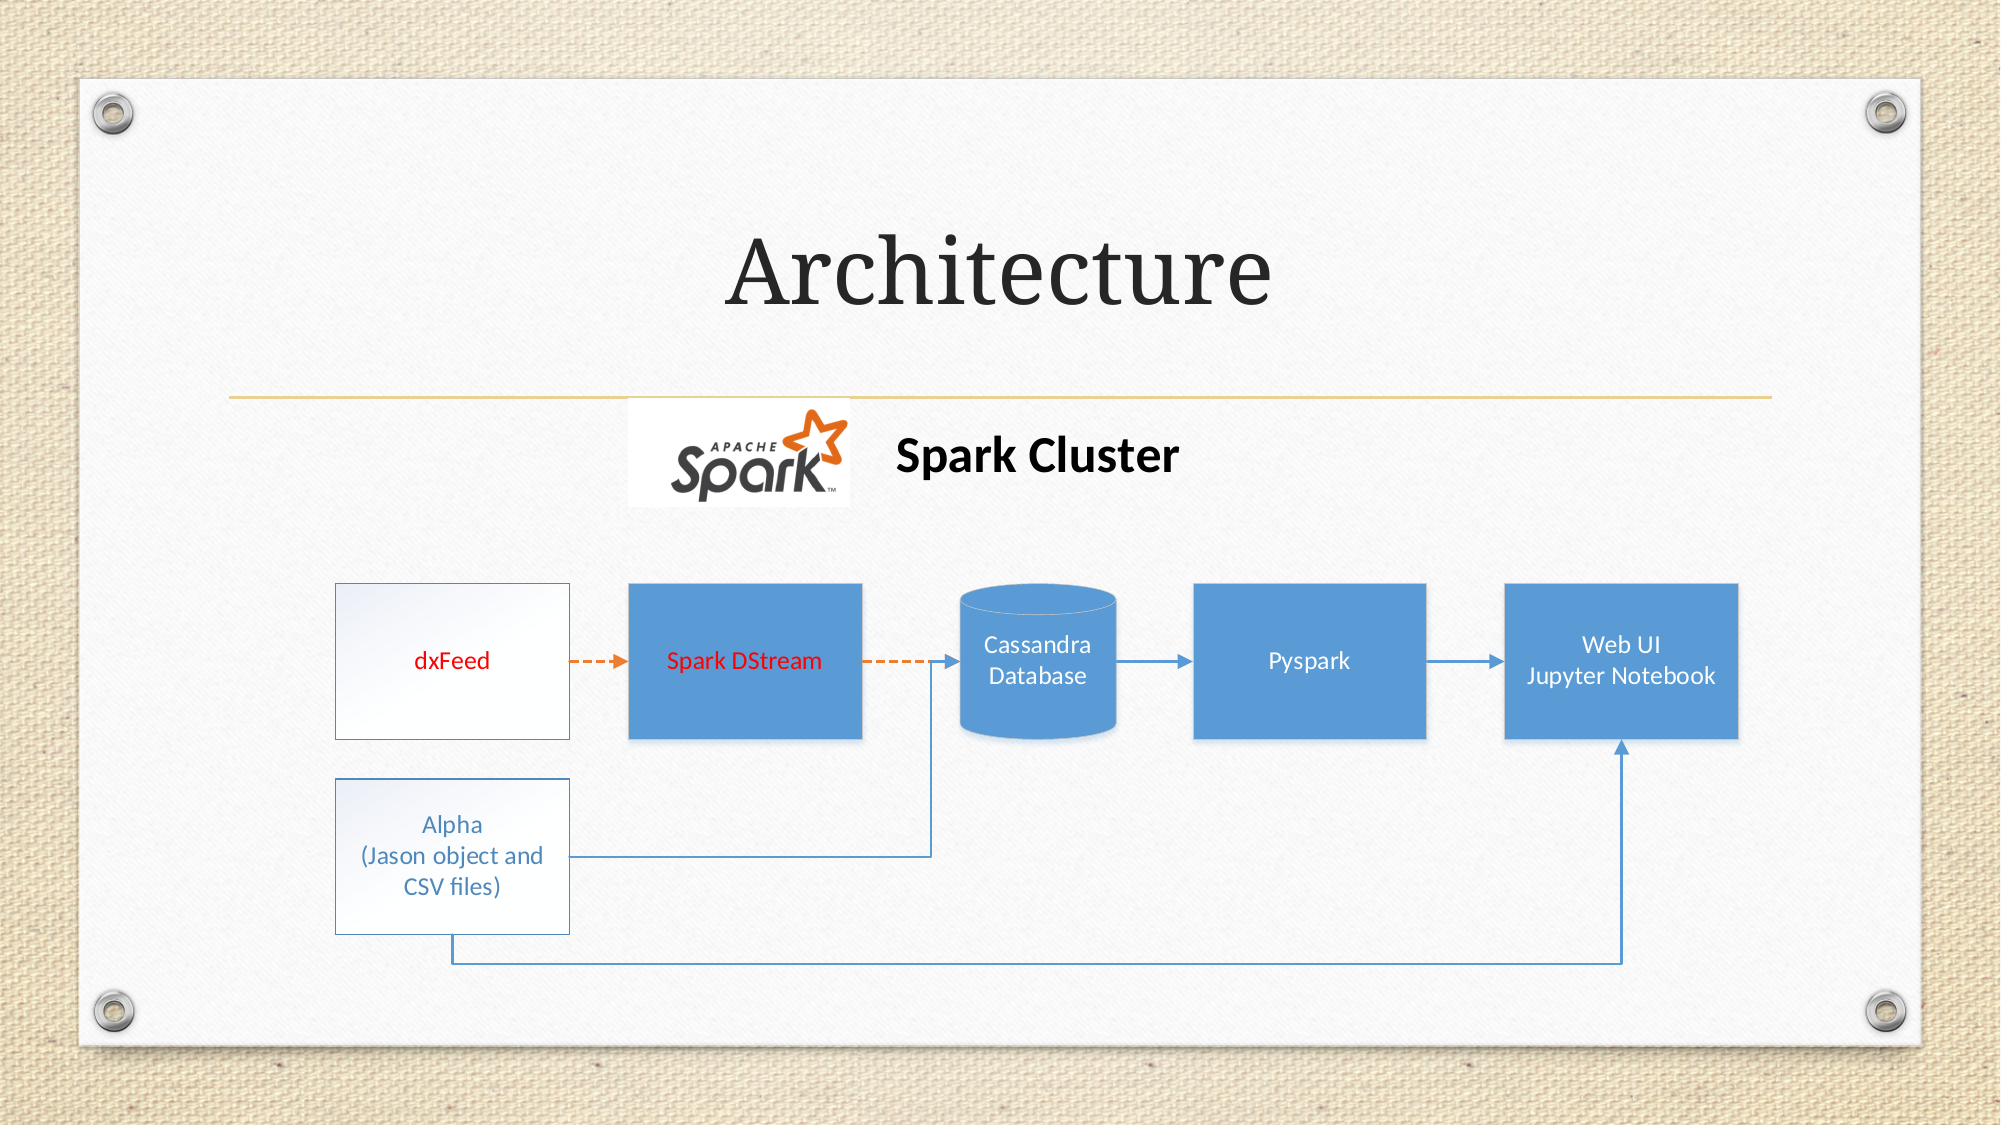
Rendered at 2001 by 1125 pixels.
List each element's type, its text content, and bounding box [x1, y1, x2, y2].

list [331, 395, 1748, 966]
title Architecture [212, 161, 1788, 375]
picture [0, 0, 2001, 1125]
